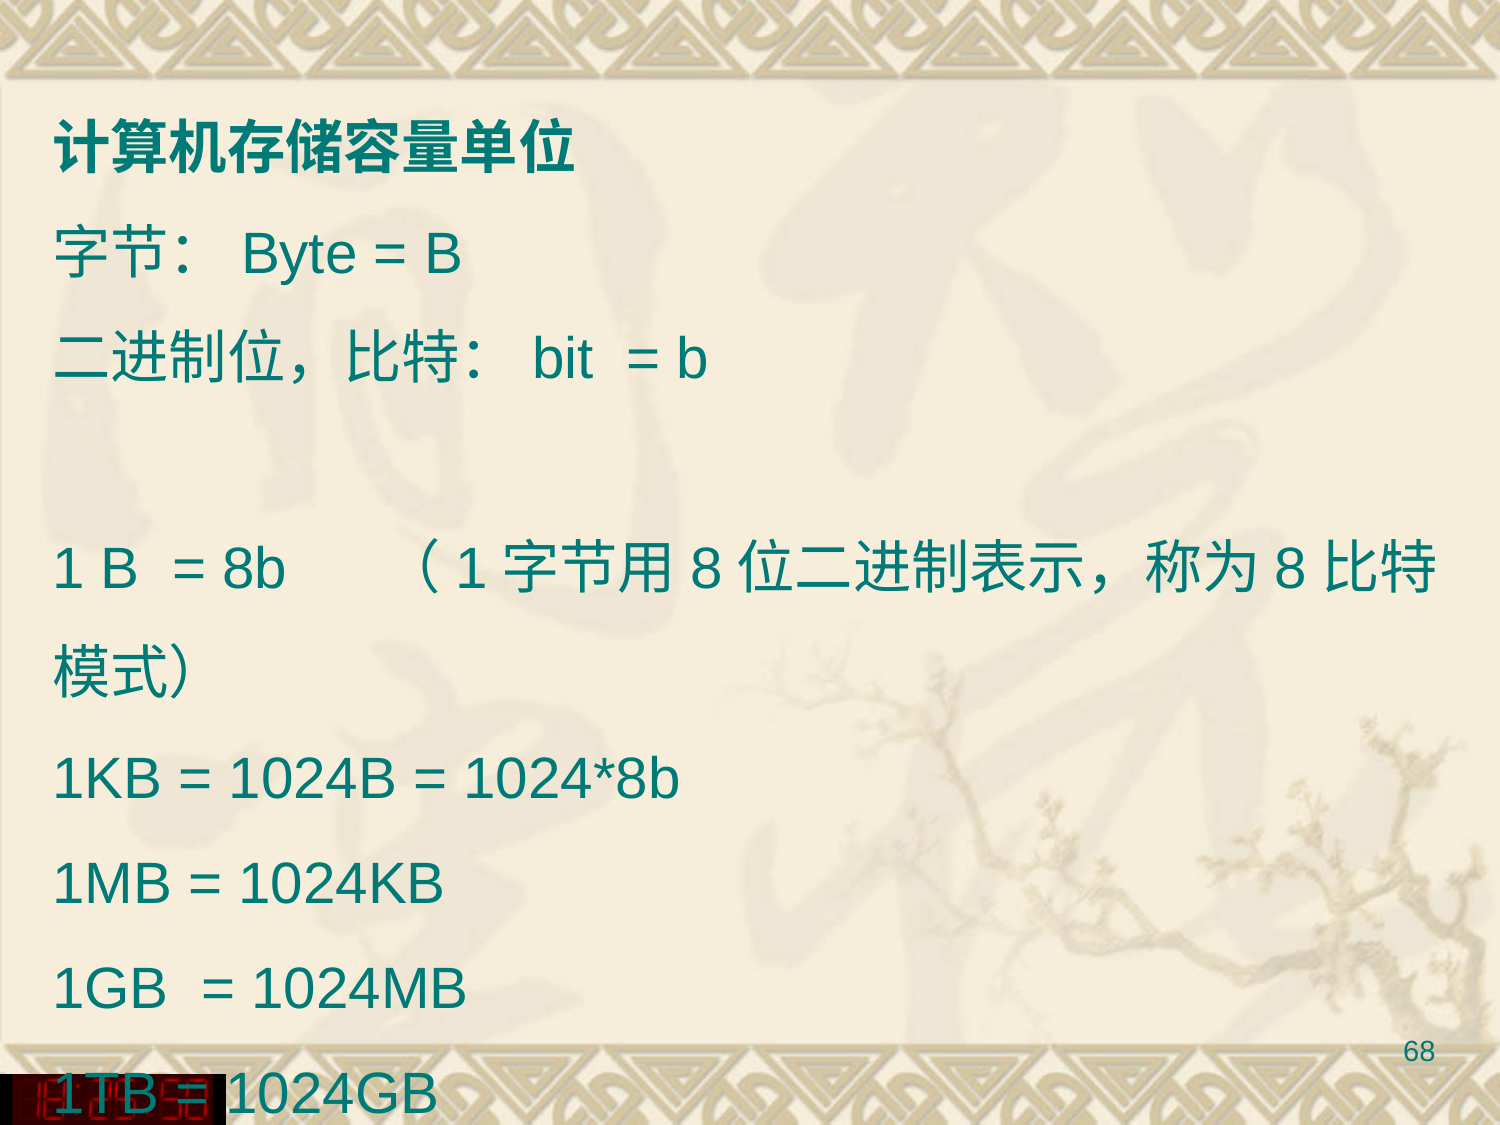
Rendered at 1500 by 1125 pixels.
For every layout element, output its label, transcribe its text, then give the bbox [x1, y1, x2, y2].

text_box 计算机存储容量单位 字节：Byte = B 二进制位，比特：bit = b 1 B = 8b （1字节用8位二进制表示，称为8比特模式） 1KB = 1024B = 1024*8b 1MB = 1024KB 1GB = 1024MB 1TB = 1024GB [37, 68, 1475, 1125]
picture [0, 0, 1500, 1125]
